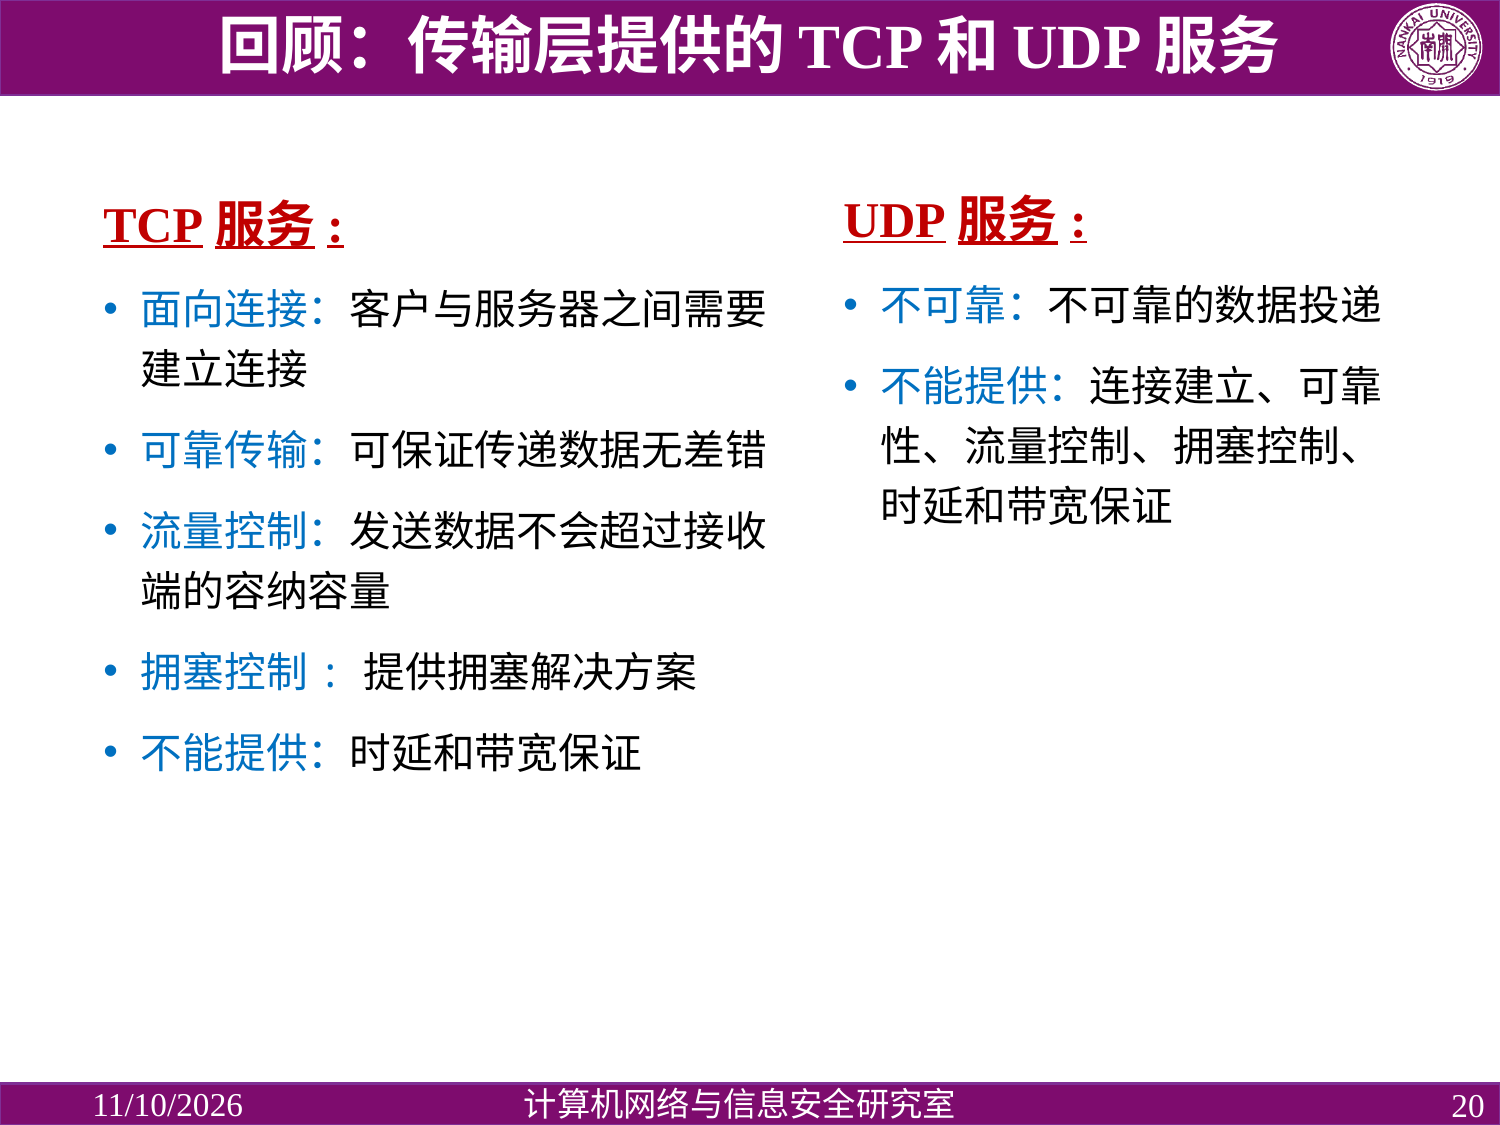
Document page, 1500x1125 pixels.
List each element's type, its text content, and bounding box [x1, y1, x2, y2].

list TCP服务: 面向连接：客户与服务器之间需要建立连接 可靠传输：可保证传递数据无差错 流量控制：发送数据不会超过接收端的容纳容量 拥塞控制: 提供拥塞解决方案 不能提供：时延和带宽保证 [88, 172, 817, 977]
text_box 回顾：传输层提供的TCP和UDP服务 [108, 5, 1391, 90]
picture [1391, 4, 1482, 90]
list UDP服务: 不可靠：不可靠的数据投递 不能提供：连接建立、可靠性、流量控制、拥塞控制、时延和带宽保证 [828, 186, 1430, 953]
